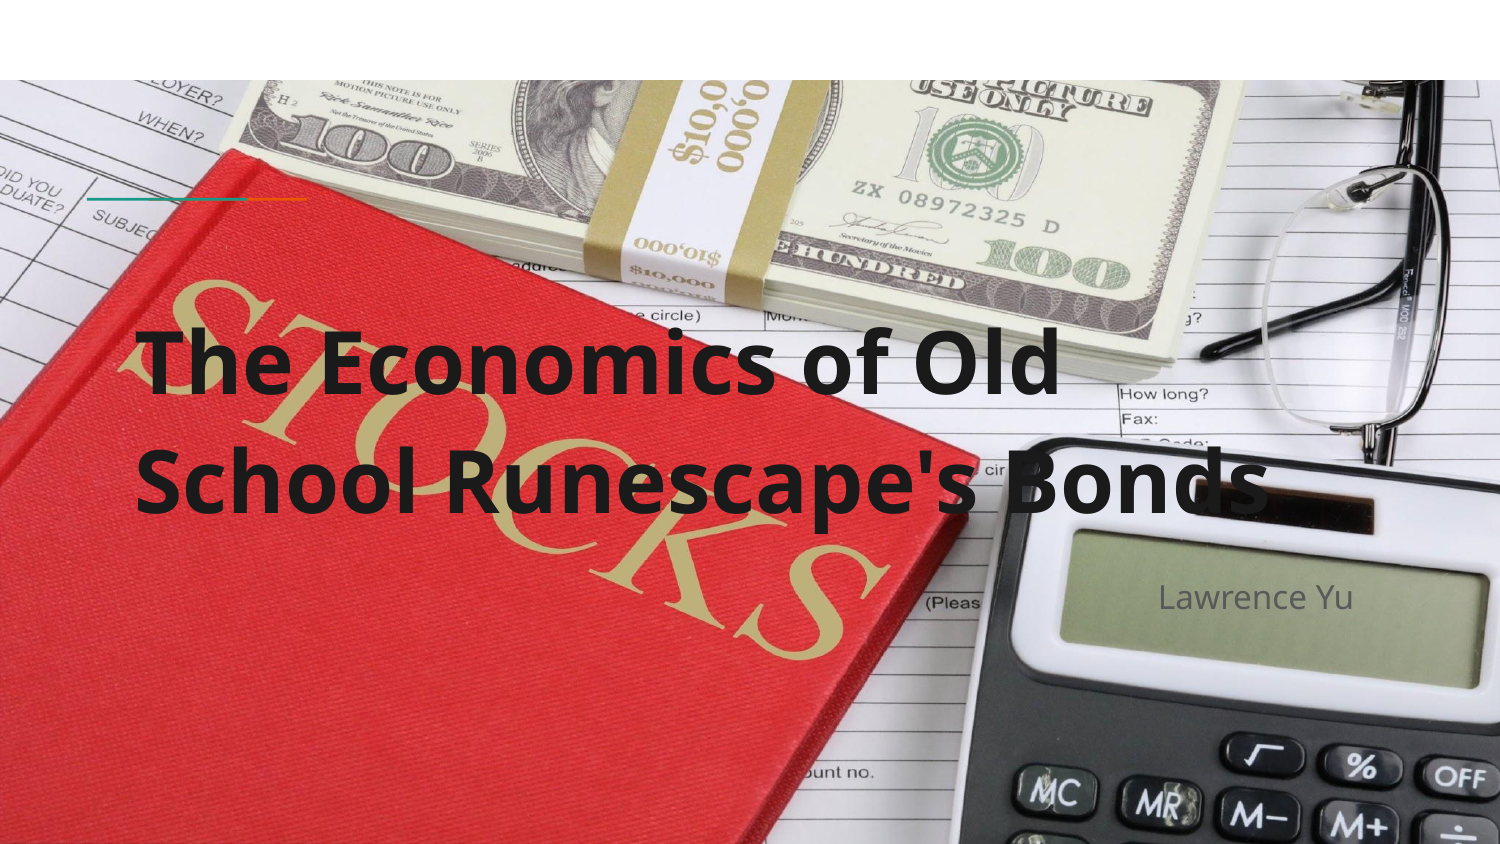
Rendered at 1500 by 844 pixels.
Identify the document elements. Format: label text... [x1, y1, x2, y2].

subtitle Lawrence Yu [1142, 559, 1422, 649]
title The Economics of Old School Runescape's Bonds [119, 286, 1381, 560]
picture [0, 80, 1500, 844]
